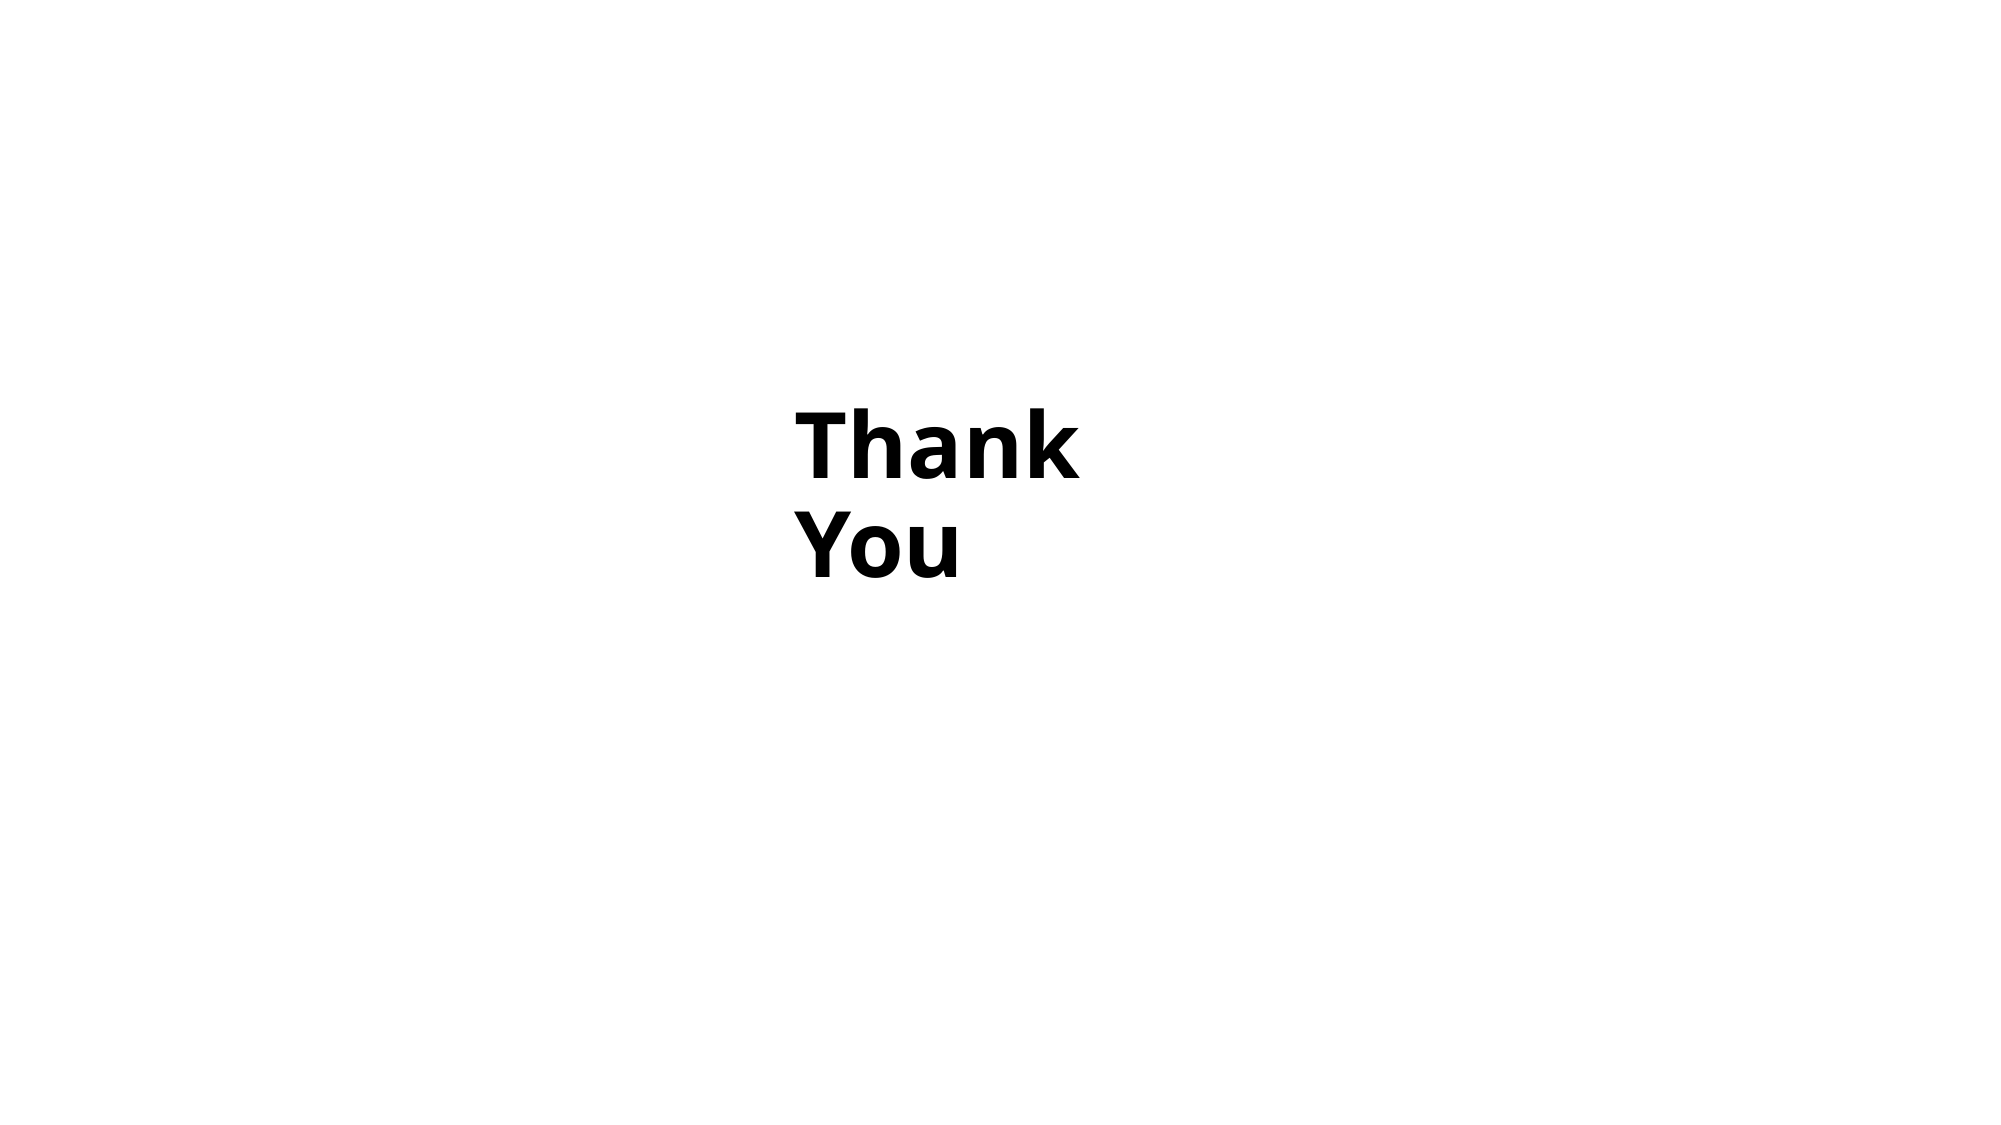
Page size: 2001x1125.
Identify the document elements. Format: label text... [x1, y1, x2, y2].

title Thank You [779, 365, 1221, 632]
